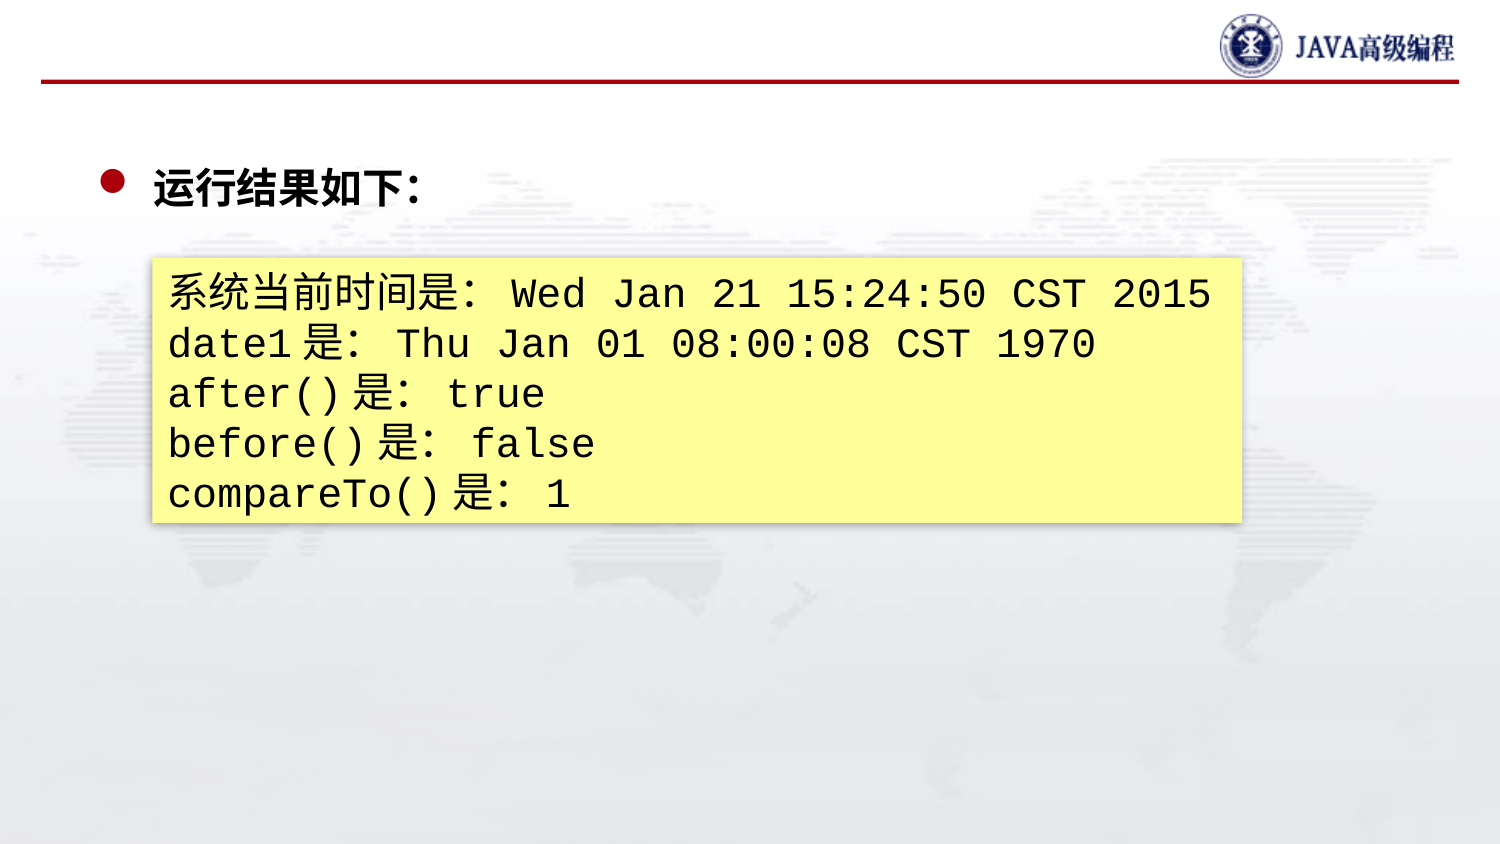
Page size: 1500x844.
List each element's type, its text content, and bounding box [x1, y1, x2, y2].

text_box 系统当前时间是：Wed Jan 21 15:24:50 CST 2015 date1是：Thu Jan 01 08:00:08 CST 1970 after()是：true before()是：false compareTo()是：1 [152, 257, 1243, 523]
picture [0, 1, 1500, 844]
list 运行结果如下： [81, 128, 1500, 762]
